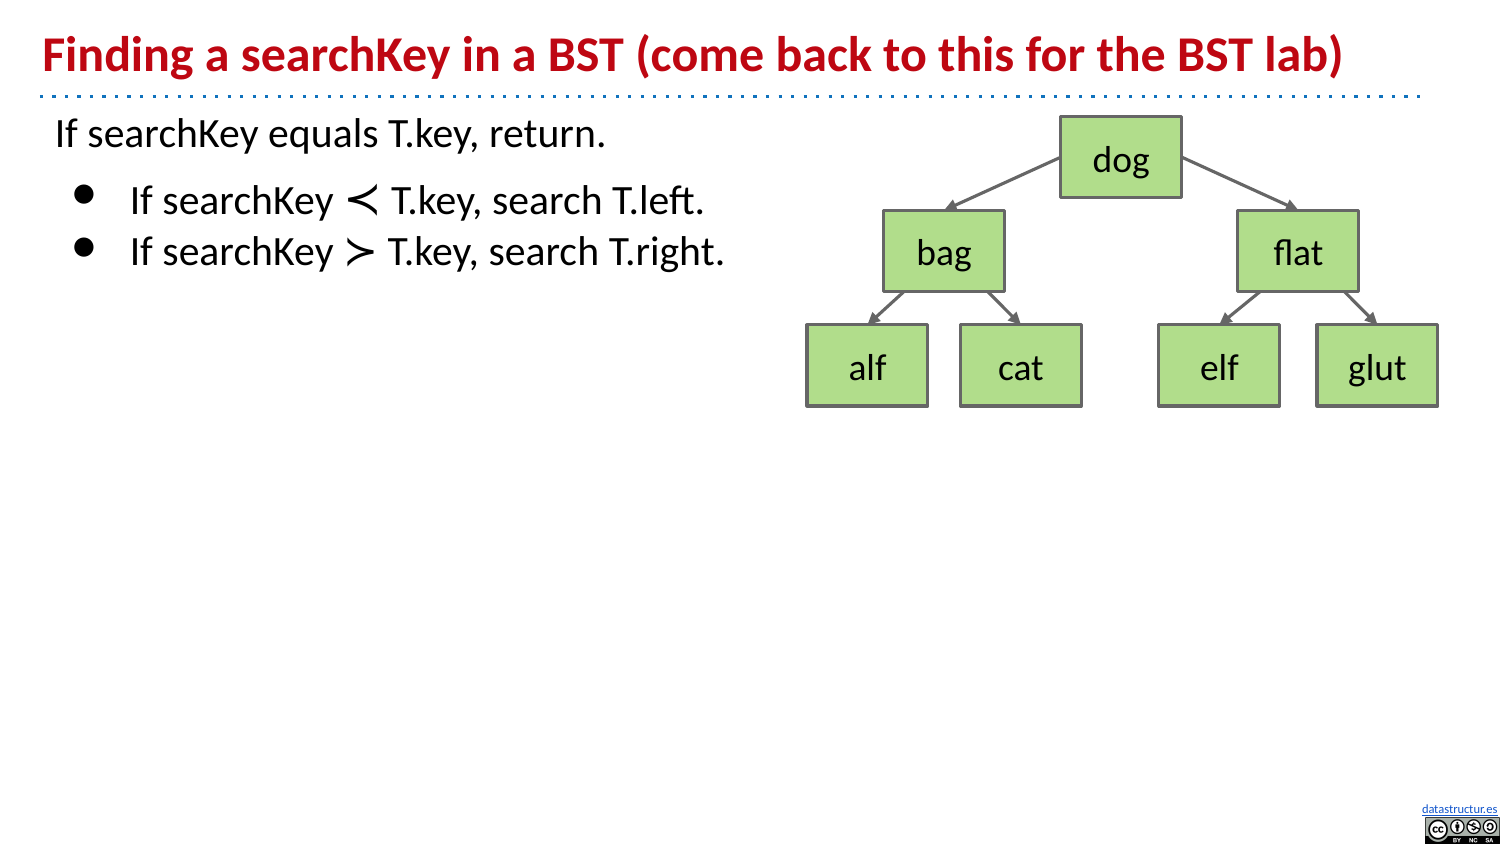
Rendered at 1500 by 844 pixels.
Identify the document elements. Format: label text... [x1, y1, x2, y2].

title Finding a searchKey in a BST (come back to this for the BST lab) [27, 15, 1378, 97]
text_box elf [1158, 324, 1280, 407]
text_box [973, 277, 1022, 326]
text_box dog [1060, 116, 1182, 198]
text_box cat [960, 324, 1082, 407]
list If searchKey equals T.key, return. If searchKey ≺ T.key, search T.left. If searchKey ≻ T.key, search T.right. [39, 91, 1425, 773]
text_box flat [1237, 210, 1359, 292]
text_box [943, 156, 1062, 211]
picture [1425, 817, 1500, 844]
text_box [1219, 279, 1276, 326]
text_box bag [883, 210, 1005, 292]
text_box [1332, 279, 1378, 326]
text_box glut [1316, 324, 1438, 407]
text_box alf [806, 324, 928, 407]
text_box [1181, 156, 1299, 211]
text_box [867, 269, 929, 326]
